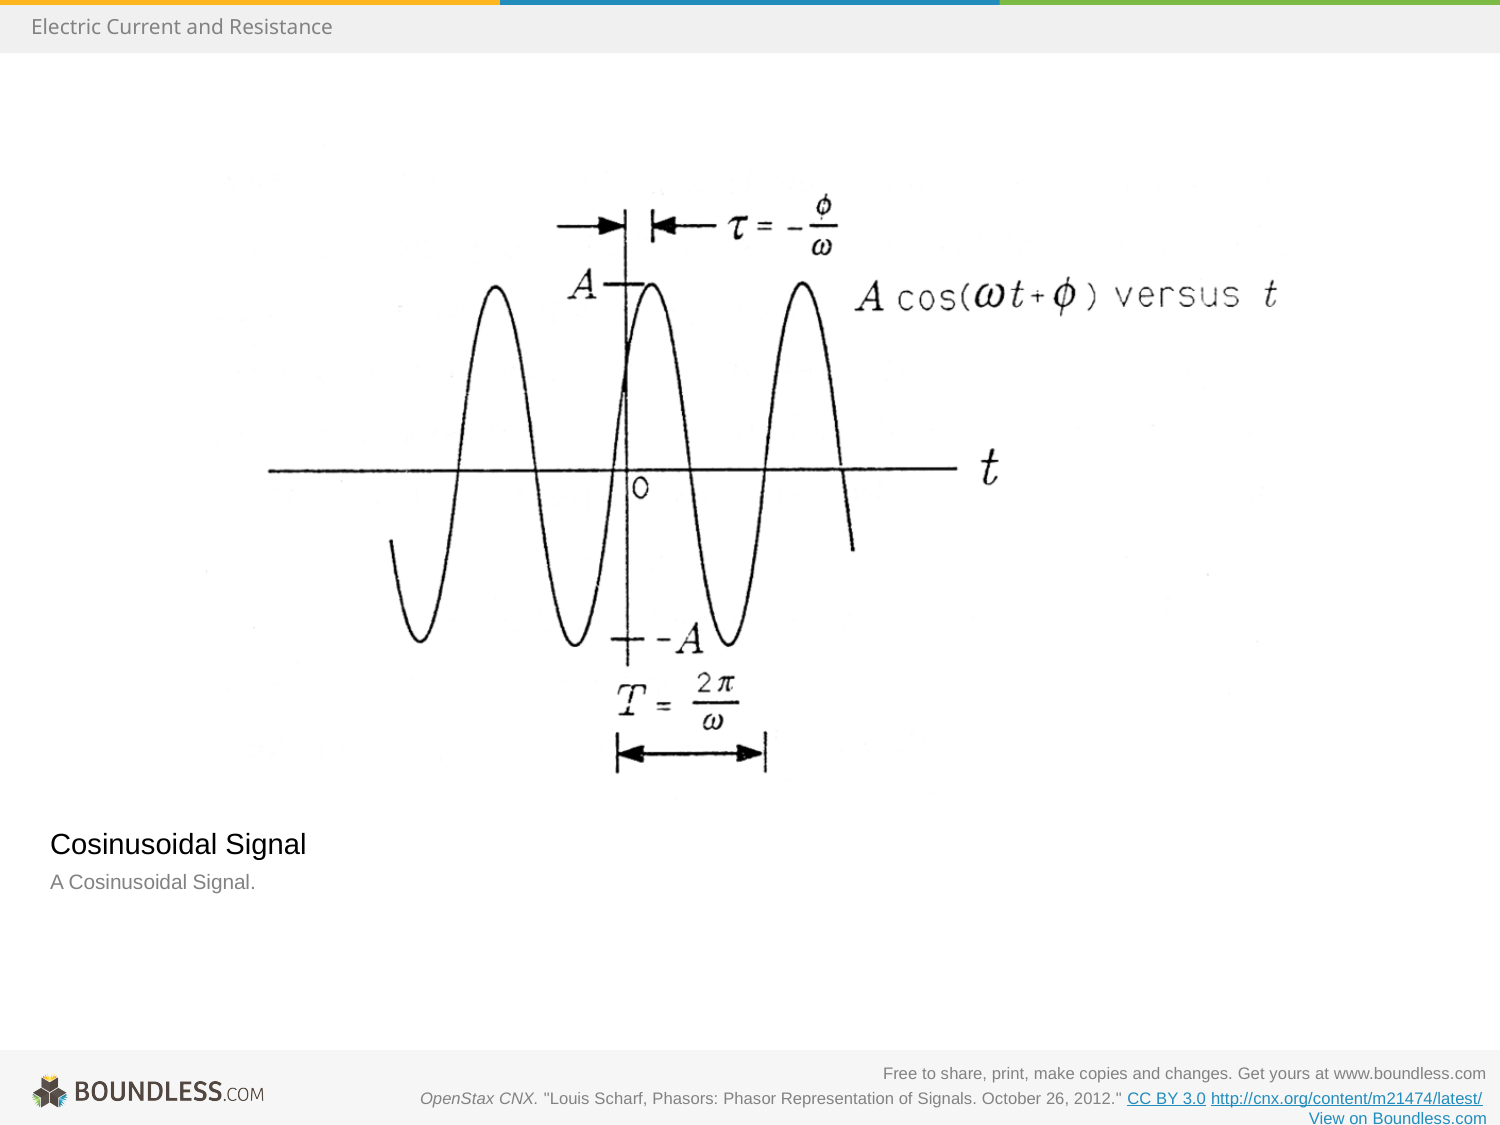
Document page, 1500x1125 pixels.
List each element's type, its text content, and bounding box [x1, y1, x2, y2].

text_box [0, 1050, 1500, 1125]
picture [30, 1072, 265, 1109]
text_box [0, 2, 1500, 54]
text_box Free to share, print, make copies and changes. Get yours at www.boundless.com [649, 1062, 1488, 1087]
list Cosinusoidal Signal A Cosinusoidal Signal. [50, 825, 1450, 1038]
text_box OpenStax CNX. "Louis Scharf, Phasors: Phasor Representation of Signals. October 26, 2012." CC BY 3.0 http://cnx.org/content/m21474/latest/ View on Boundless.com [274, 1087, 1488, 1125]
picture [206, 87, 1294, 801]
text_box Electric Current and Resistance [31, 13, 1475, 38]
